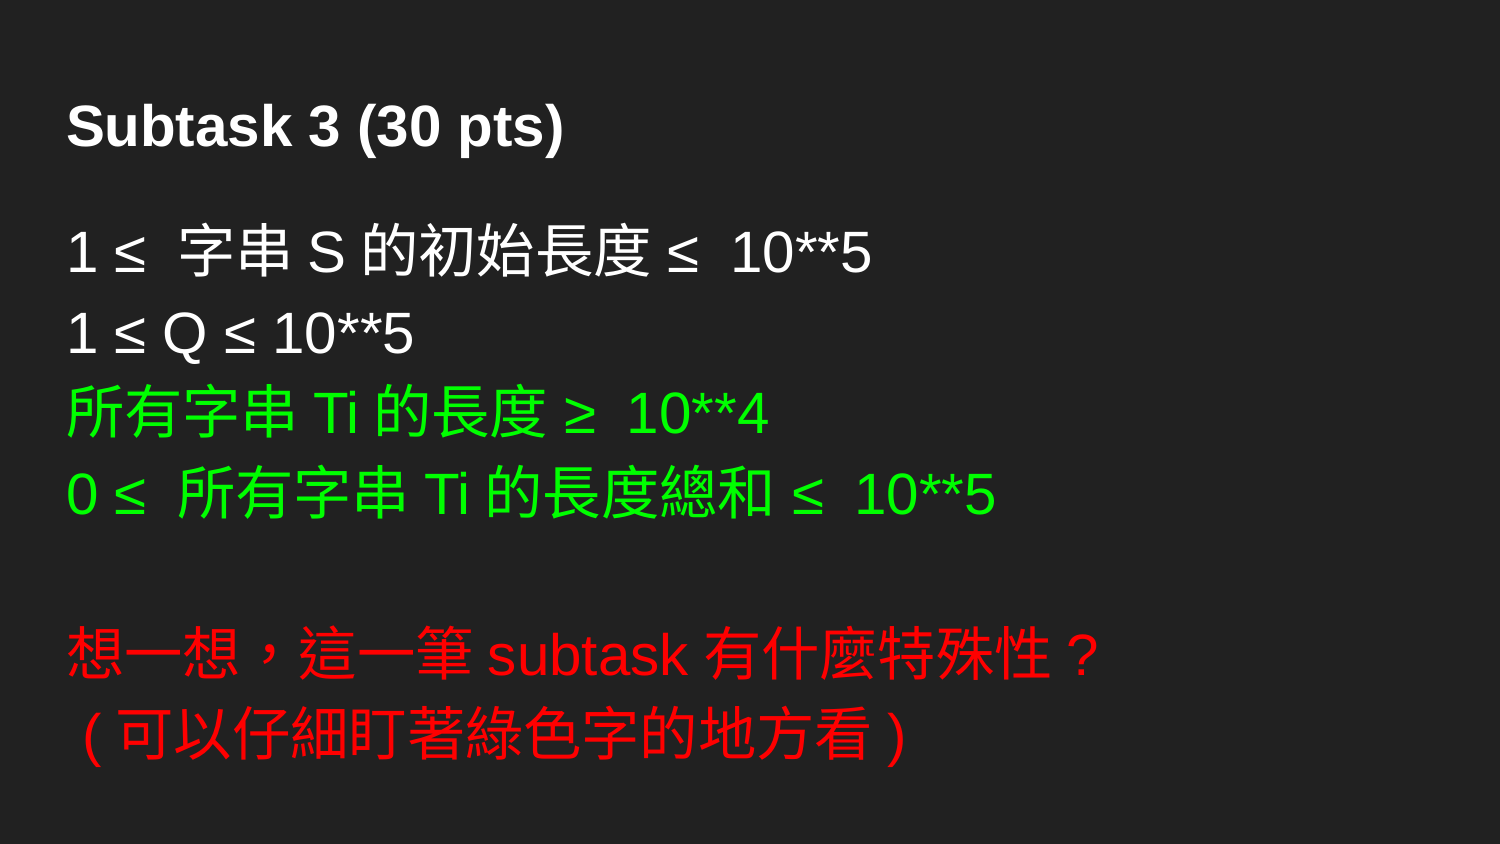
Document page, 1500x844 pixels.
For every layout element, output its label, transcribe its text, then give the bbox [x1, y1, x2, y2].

list 1 ≤ 字串S的初始長度 ≤ 10**5 1 ≤ Q ≤ 10**5 所有字串Ti的長度 ≥ 10**4 0 ≤ 所有字串Ti的長度總和 ≤ 10**5 想一想，這一筆subtask有什麼特殊性? (可以仔細盯著綠色字的地方看) [51, 189, 1449, 750]
title Subtask 3 (30 pts) [51, 72, 1449, 167]
